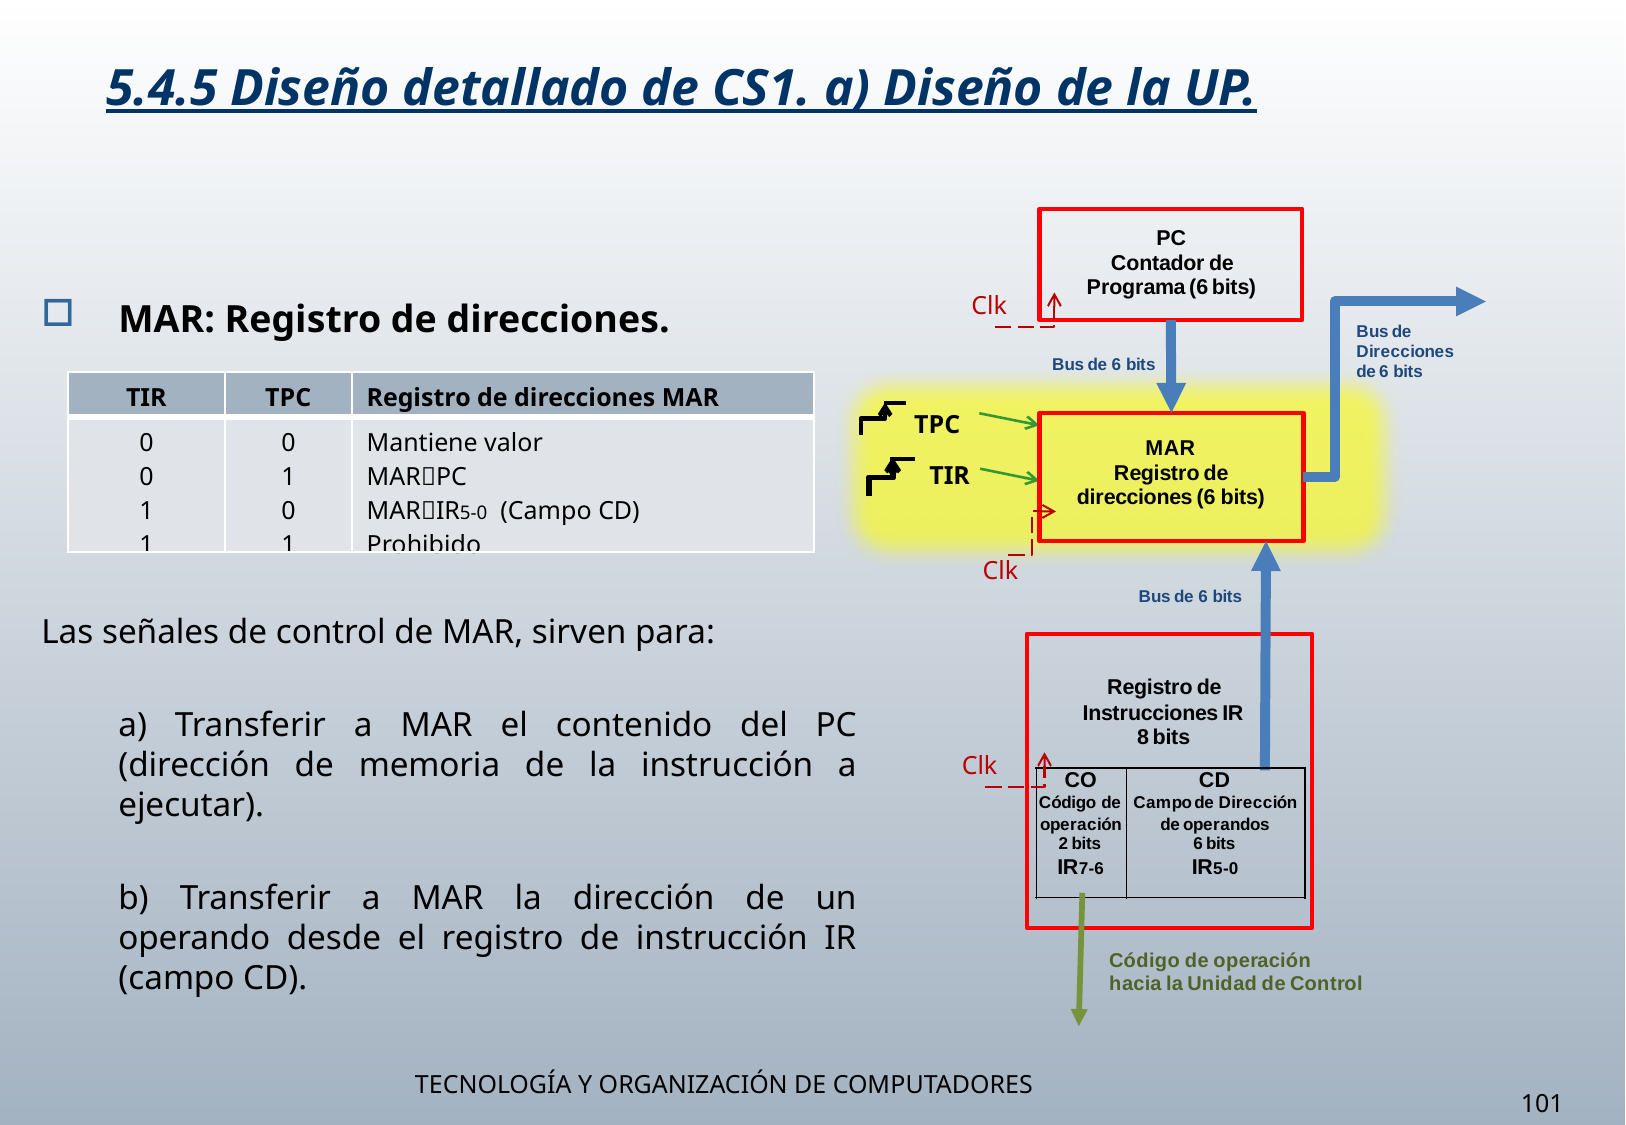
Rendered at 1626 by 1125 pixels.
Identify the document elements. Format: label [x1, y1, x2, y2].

table_header [353, 373, 813, 414]
table_cell [226, 420, 351, 551]
table_cell [69, 420, 224, 551]
table_header [69, 373, 224, 414]
list [26, 287, 873, 1093]
table_header [226, 373, 351, 414]
text_box [91, 48, 1536, 123]
footer [79, 1060, 1370, 1110]
table_cell [353, 420, 813, 551]
text_box [860, 204, 1517, 1045]
